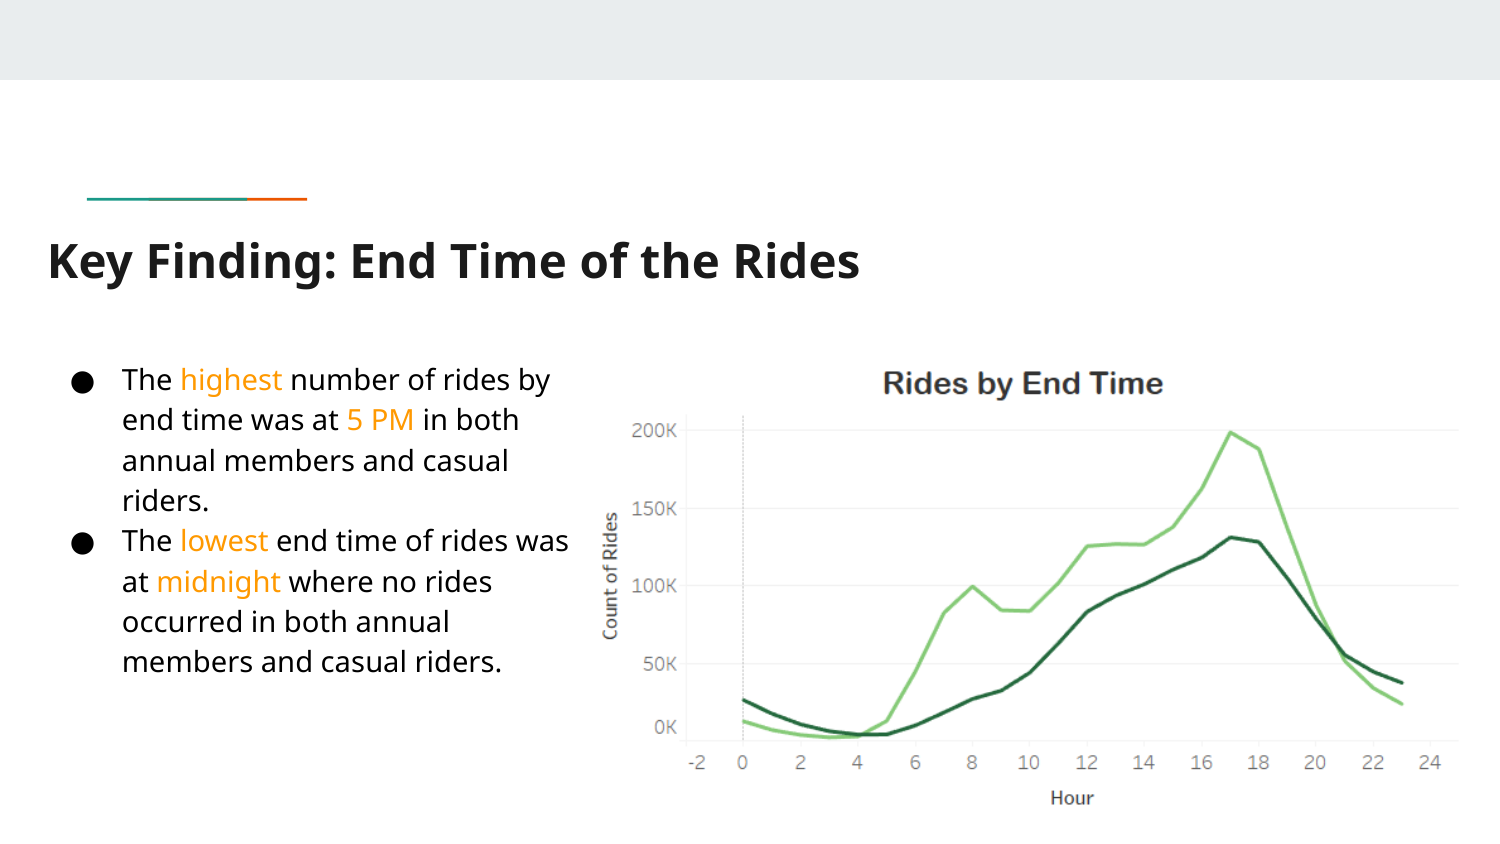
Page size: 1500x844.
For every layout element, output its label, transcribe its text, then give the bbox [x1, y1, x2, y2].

list The highest number of rides by end time was at 5 PM in both annual members and casual riders. The lowest end time of rides was at midnight where no rides occurred in both annual members and casual riders. [31, 341, 587, 791]
picture [594, 340, 1474, 817]
title Key Finding: End Time of the Rides [31, 216, 1381, 305]
